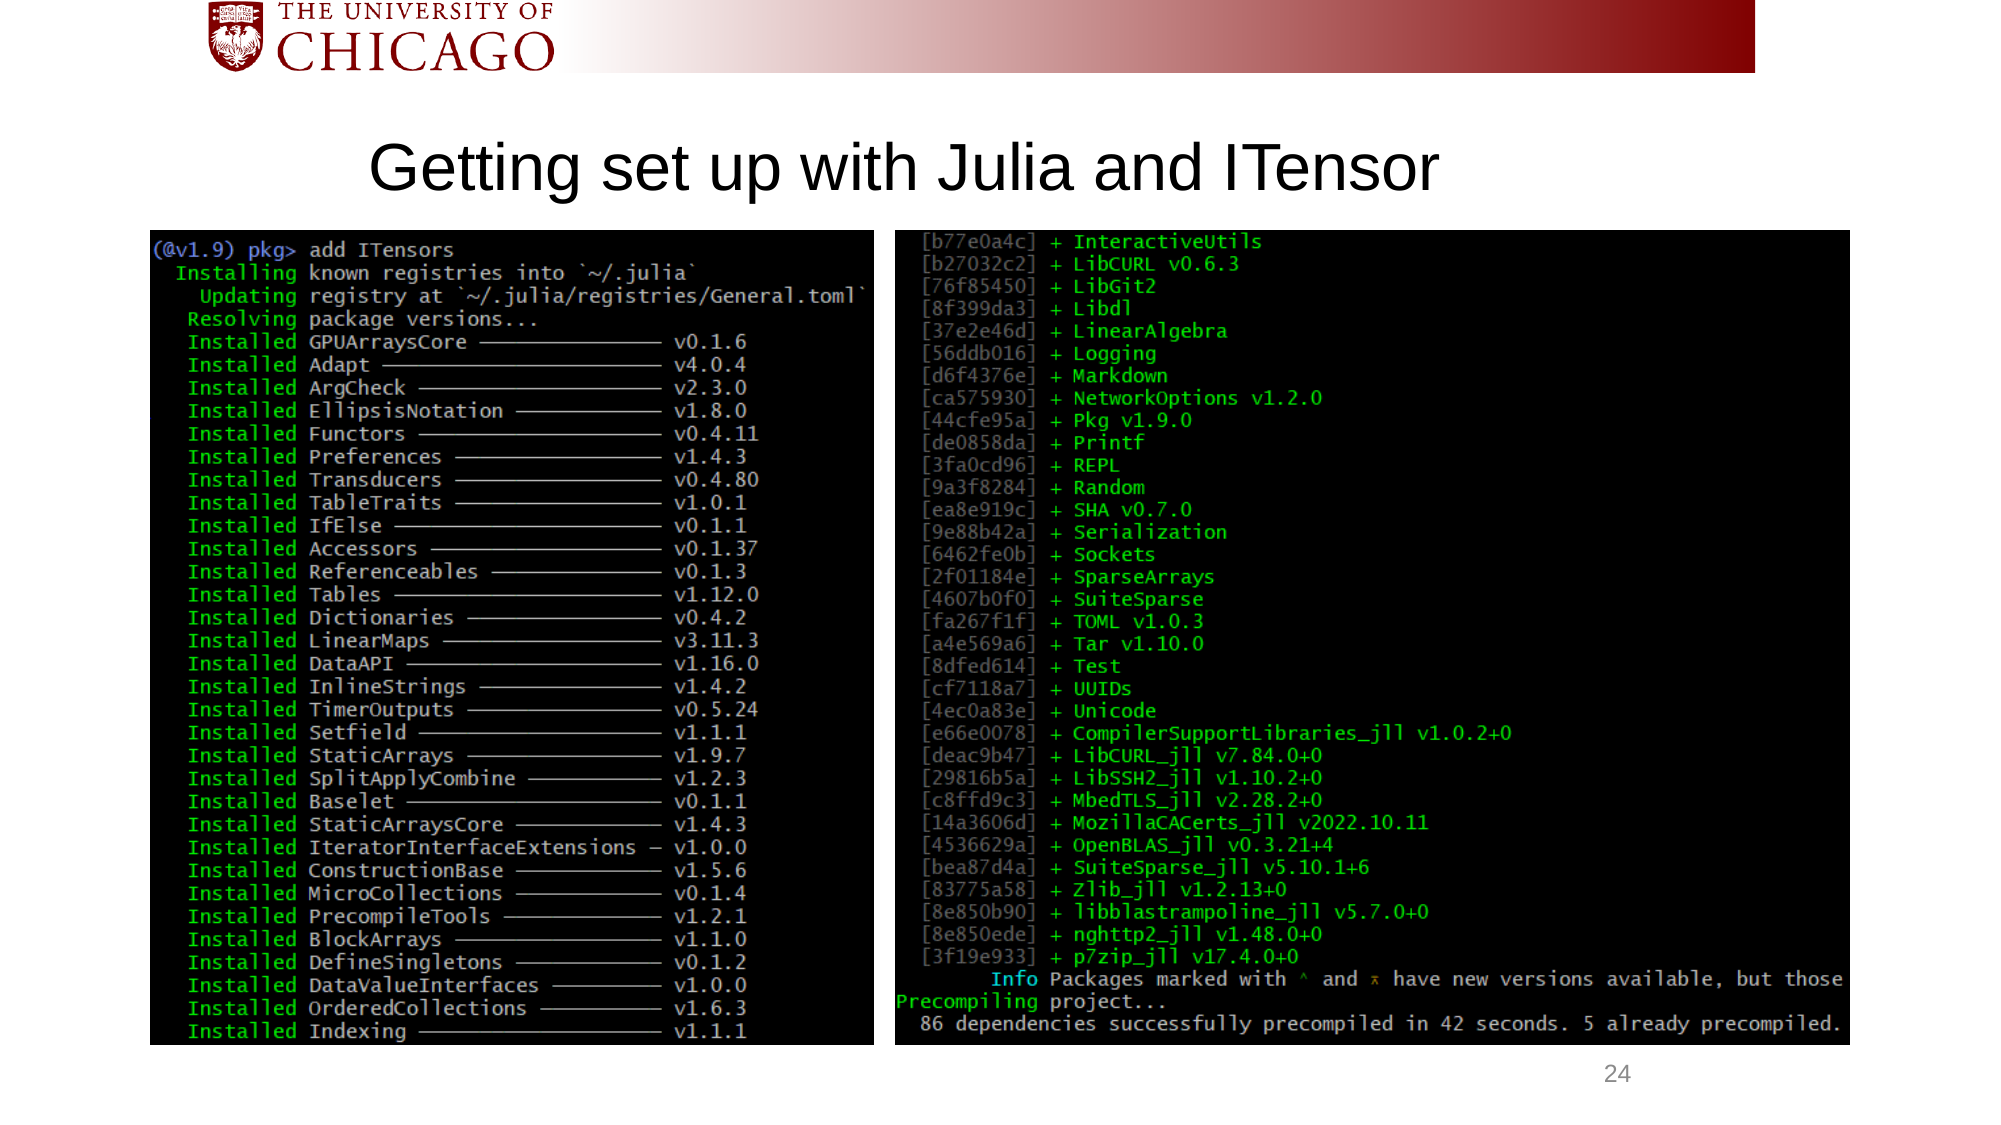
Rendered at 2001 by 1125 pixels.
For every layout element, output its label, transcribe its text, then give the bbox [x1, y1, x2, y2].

slide_number 24 [1196, 1046, 1647, 1103]
title Getting set up with Julia and ITensor [353, 73, 1670, 278]
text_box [205, 0, 1756, 73]
picture [149, 230, 875, 1045]
picture [895, 230, 1850, 1046]
